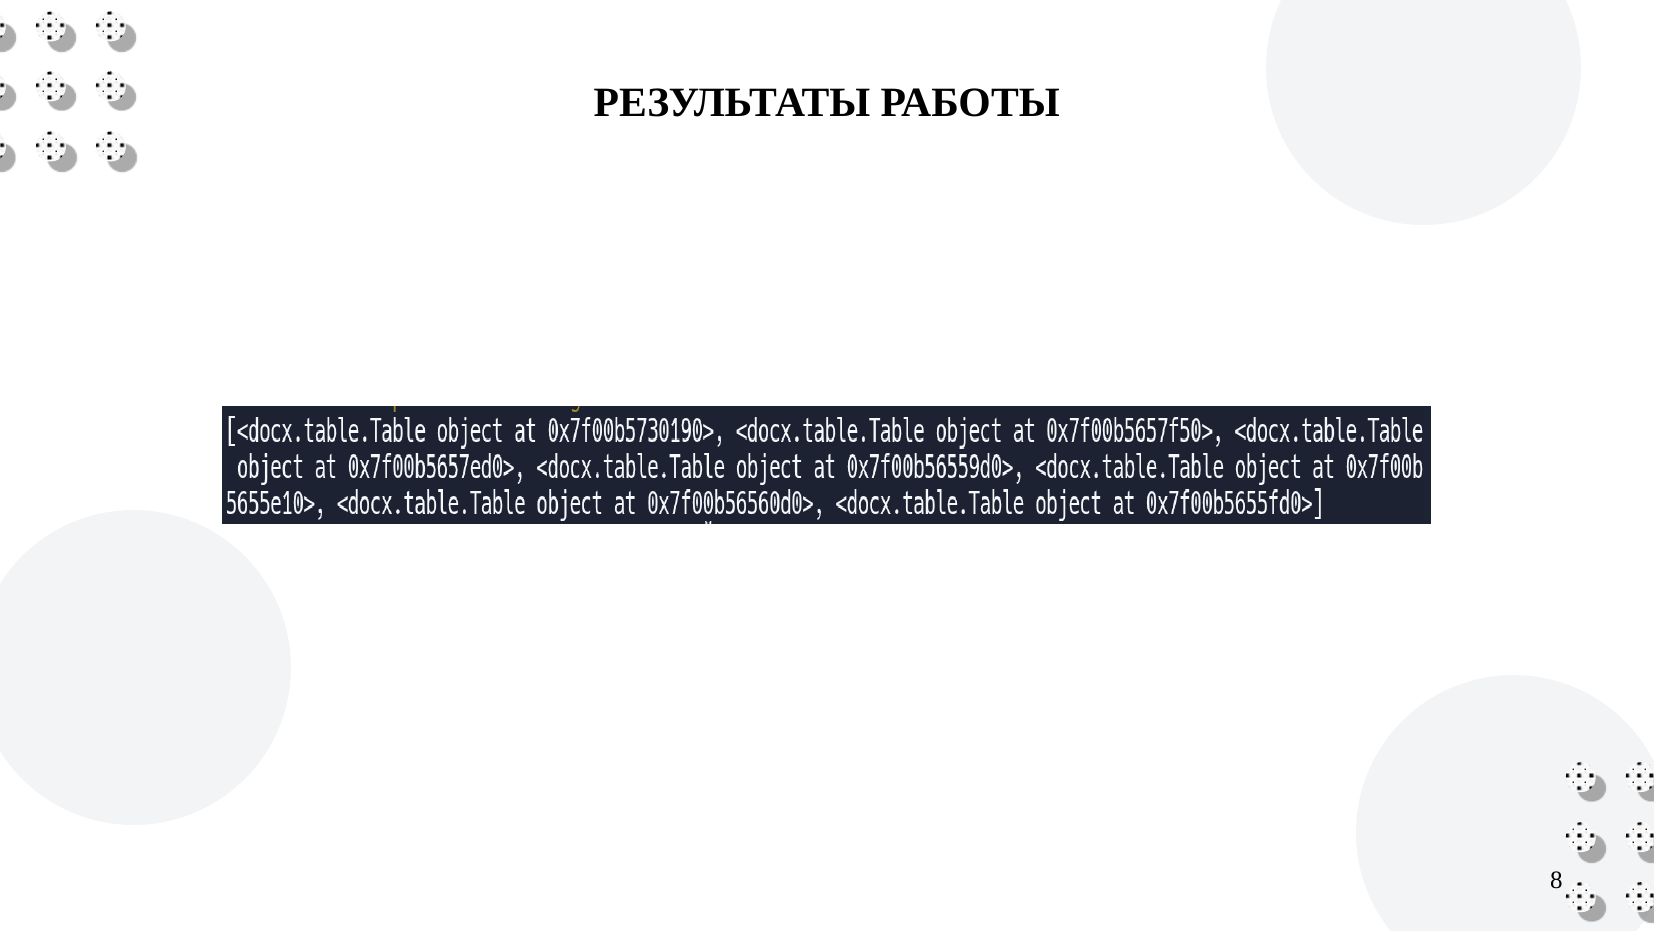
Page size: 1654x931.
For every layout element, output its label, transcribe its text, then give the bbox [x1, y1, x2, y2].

picture [1625, 882, 1654, 913]
picture [35, 11, 66, 42]
picture [1565, 822, 1596, 853]
picture [1565, 762, 1596, 793]
picture [95, 11, 126, 42]
picture [0, 74, 6, 99]
picture [35, 71, 66, 102]
picture [35, 131, 66, 162]
picture [222, 406, 1431, 524]
picture [95, 71, 126, 102]
picture [0, 14, 6, 39]
text_box РЕЗУЛЬТАТЫ РАБОТЫ [472, 21, 1181, 178]
picture [1625, 762, 1654, 793]
text_box 8 [1535, 856, 1622, 916]
picture [0, 134, 7, 159]
picture [95, 131, 126, 162]
picture [1625, 822, 1654, 853]
